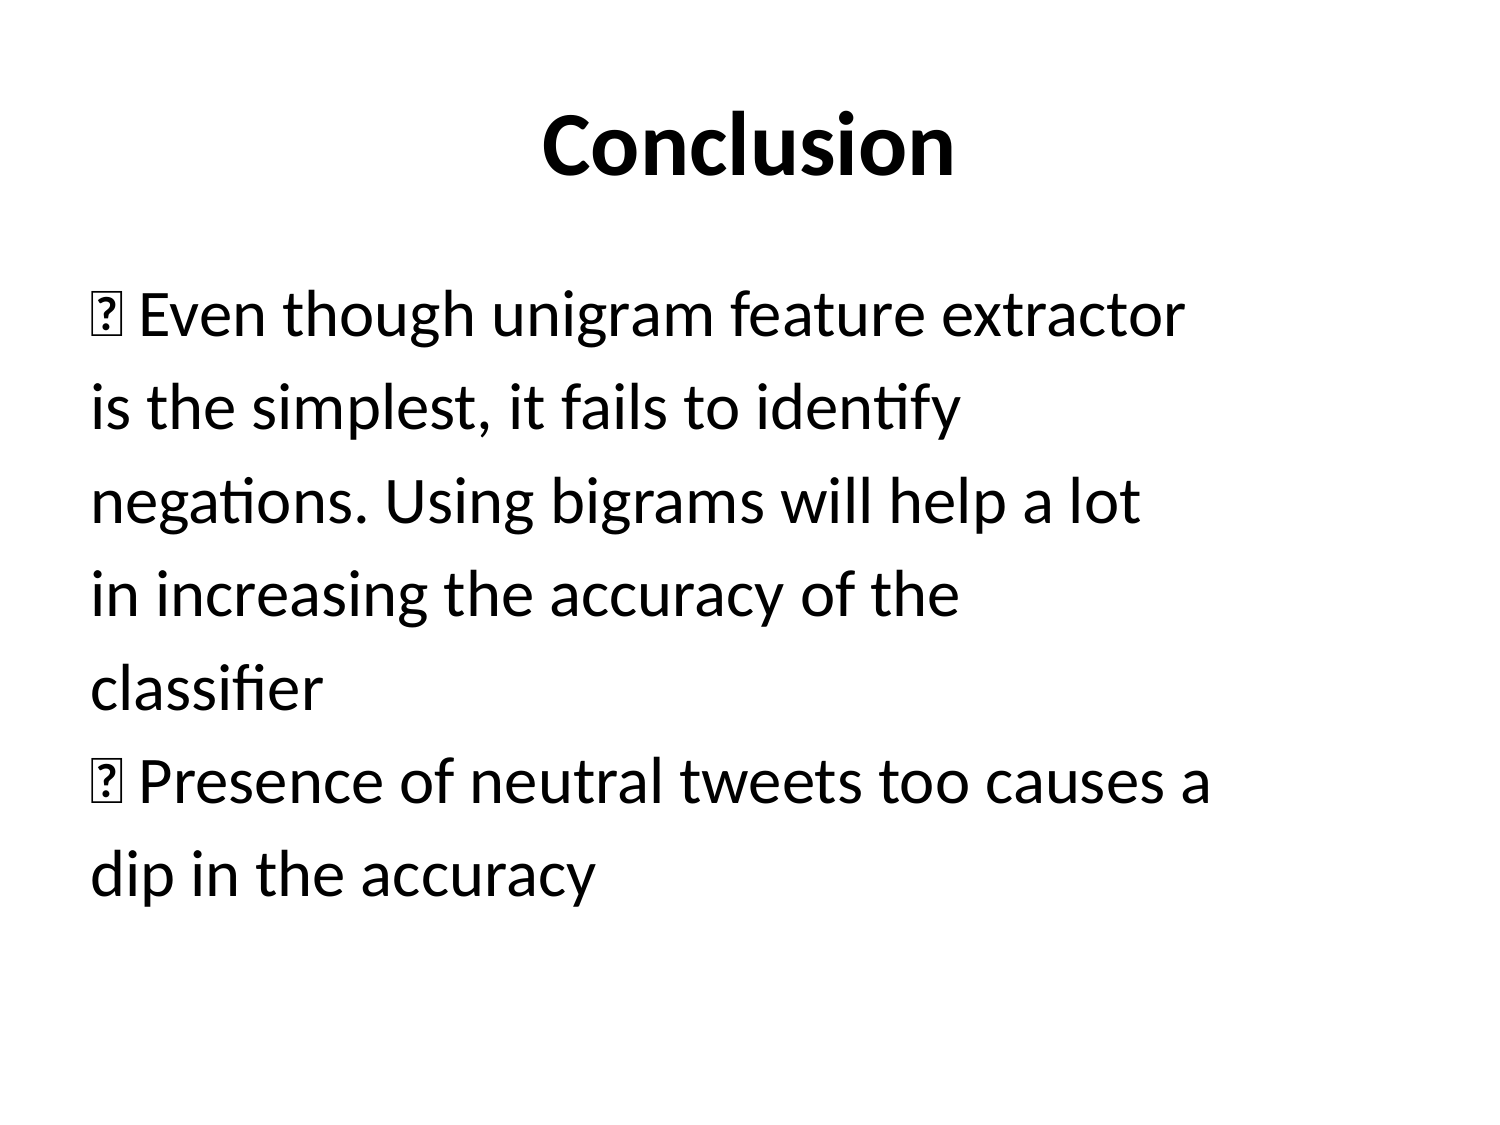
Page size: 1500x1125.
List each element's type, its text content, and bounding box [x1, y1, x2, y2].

list  Even though unigram feature extractor is the simplest, it fails to identify negations. Using bigrams will help a lot in increasing the accuracy of the classifier  Presence of neutral tweets too causes a dip in the accuracy [75, 262, 1425, 1005]
title Conclusion [75, 45, 1425, 233]
